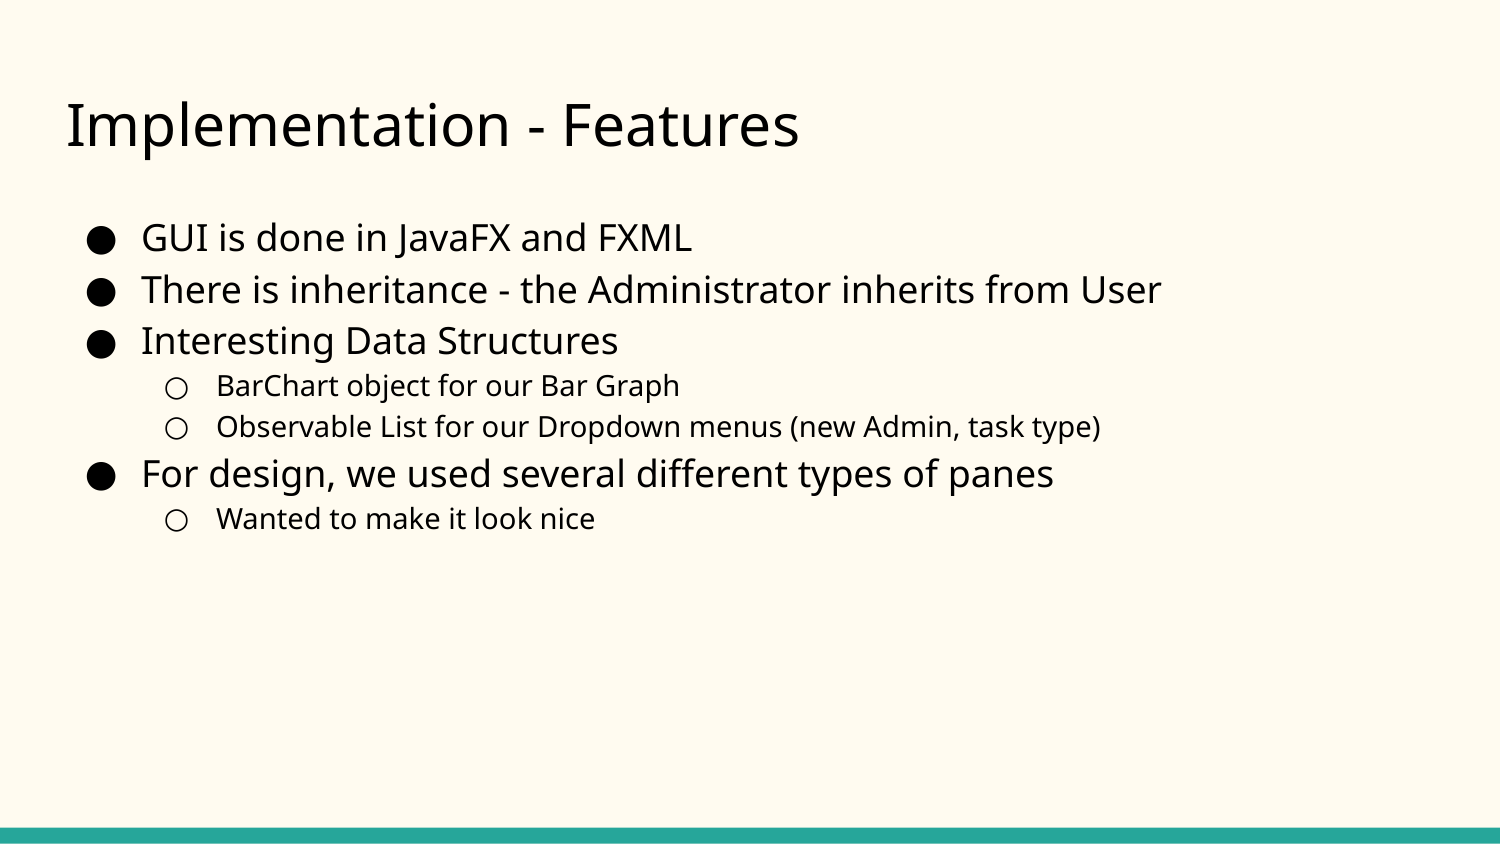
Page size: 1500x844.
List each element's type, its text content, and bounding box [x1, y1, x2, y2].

title Implementation - Features [51, 72, 1449, 174]
list GUI is done in JavaFX and FXML There is inheritance - the Administrator inherits from User Interesting Data Structures BarChart object for our Bar Graph Observable List for our Dropdown menus (new Admin, task type) For design, we used several different types of panes Wanted to make it look nice [51, 192, 1449, 750]
